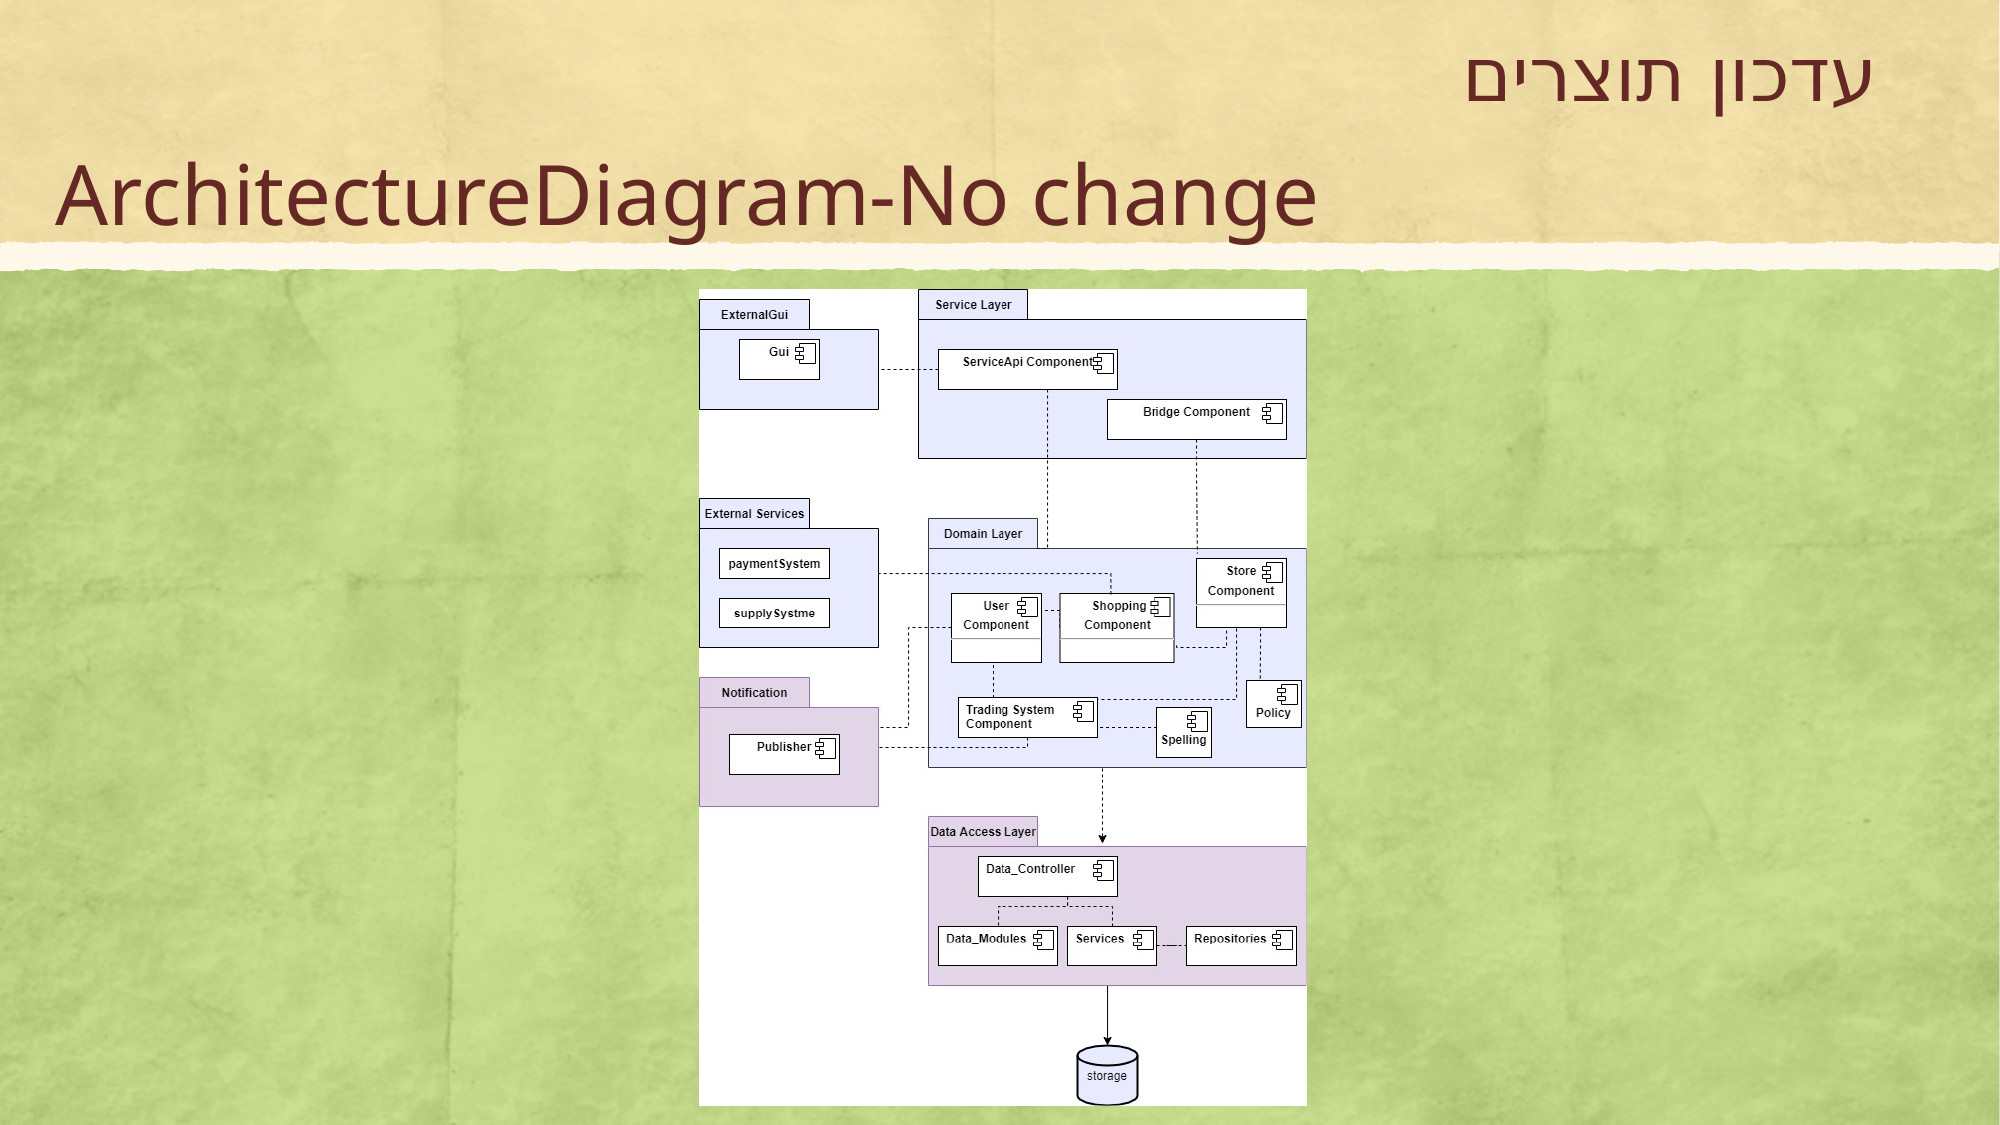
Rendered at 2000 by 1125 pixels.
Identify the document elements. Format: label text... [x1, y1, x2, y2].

picture [699, 289, 1307, 1106]
title עדכון תוצרים [1306, 19, 1894, 126]
text_box ArchitectureDiagram-No change [19, 134, 1425, 250]
